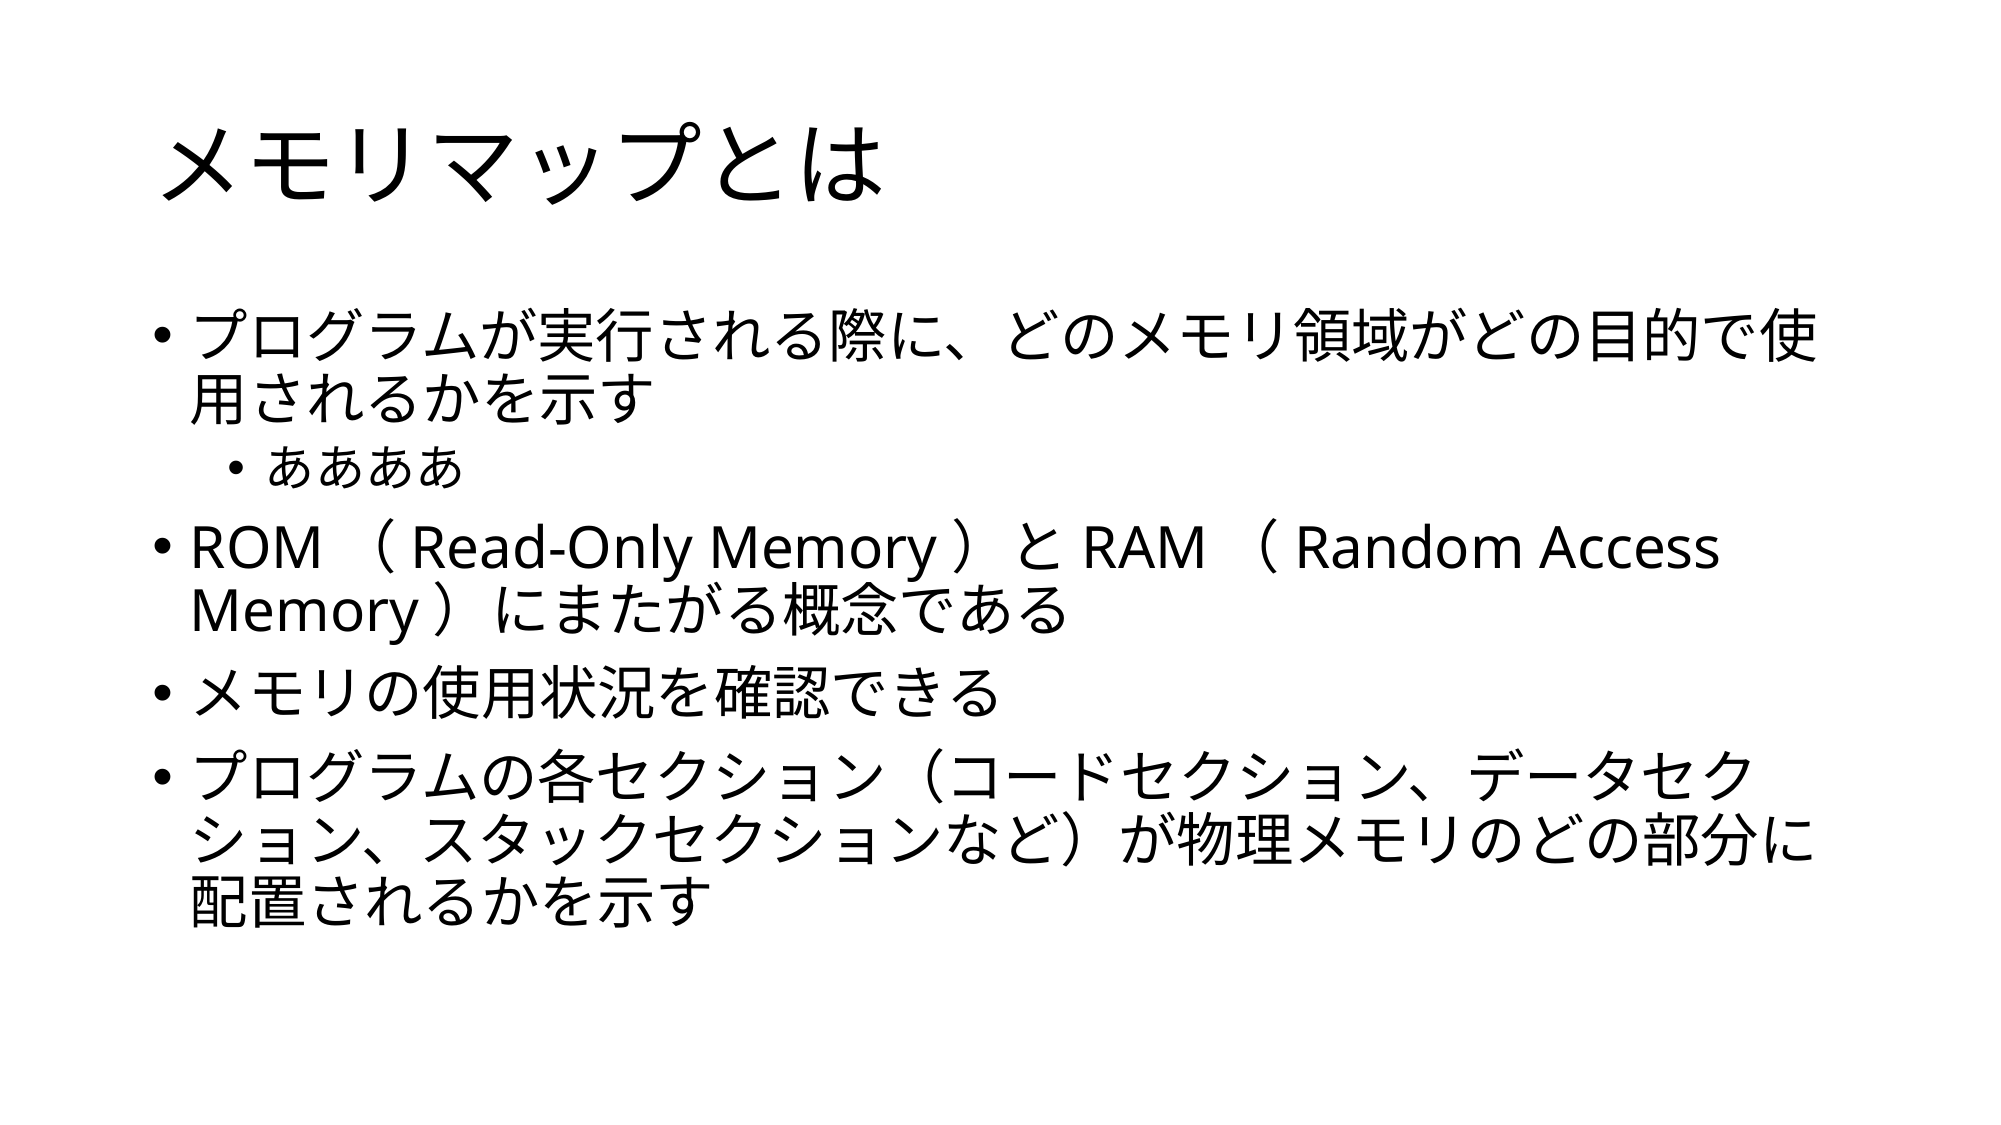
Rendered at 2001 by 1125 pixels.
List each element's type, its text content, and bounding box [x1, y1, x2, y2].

title メモリマップとは [137, 59, 1863, 278]
list プログラムが実行される際に、どのメモリ領域がどの目的で使用されるかを示す ああああ ROM（Read-Only Memory）とRAM（Random Access Memory）にまたがる概念である メモリの使用状況を確認できる プログラムの各セクション（コードセクション、データセクション、スタックセクションなど）が物理メモリのどの部分に配置されるかを示す [137, 299, 1863, 1090]
